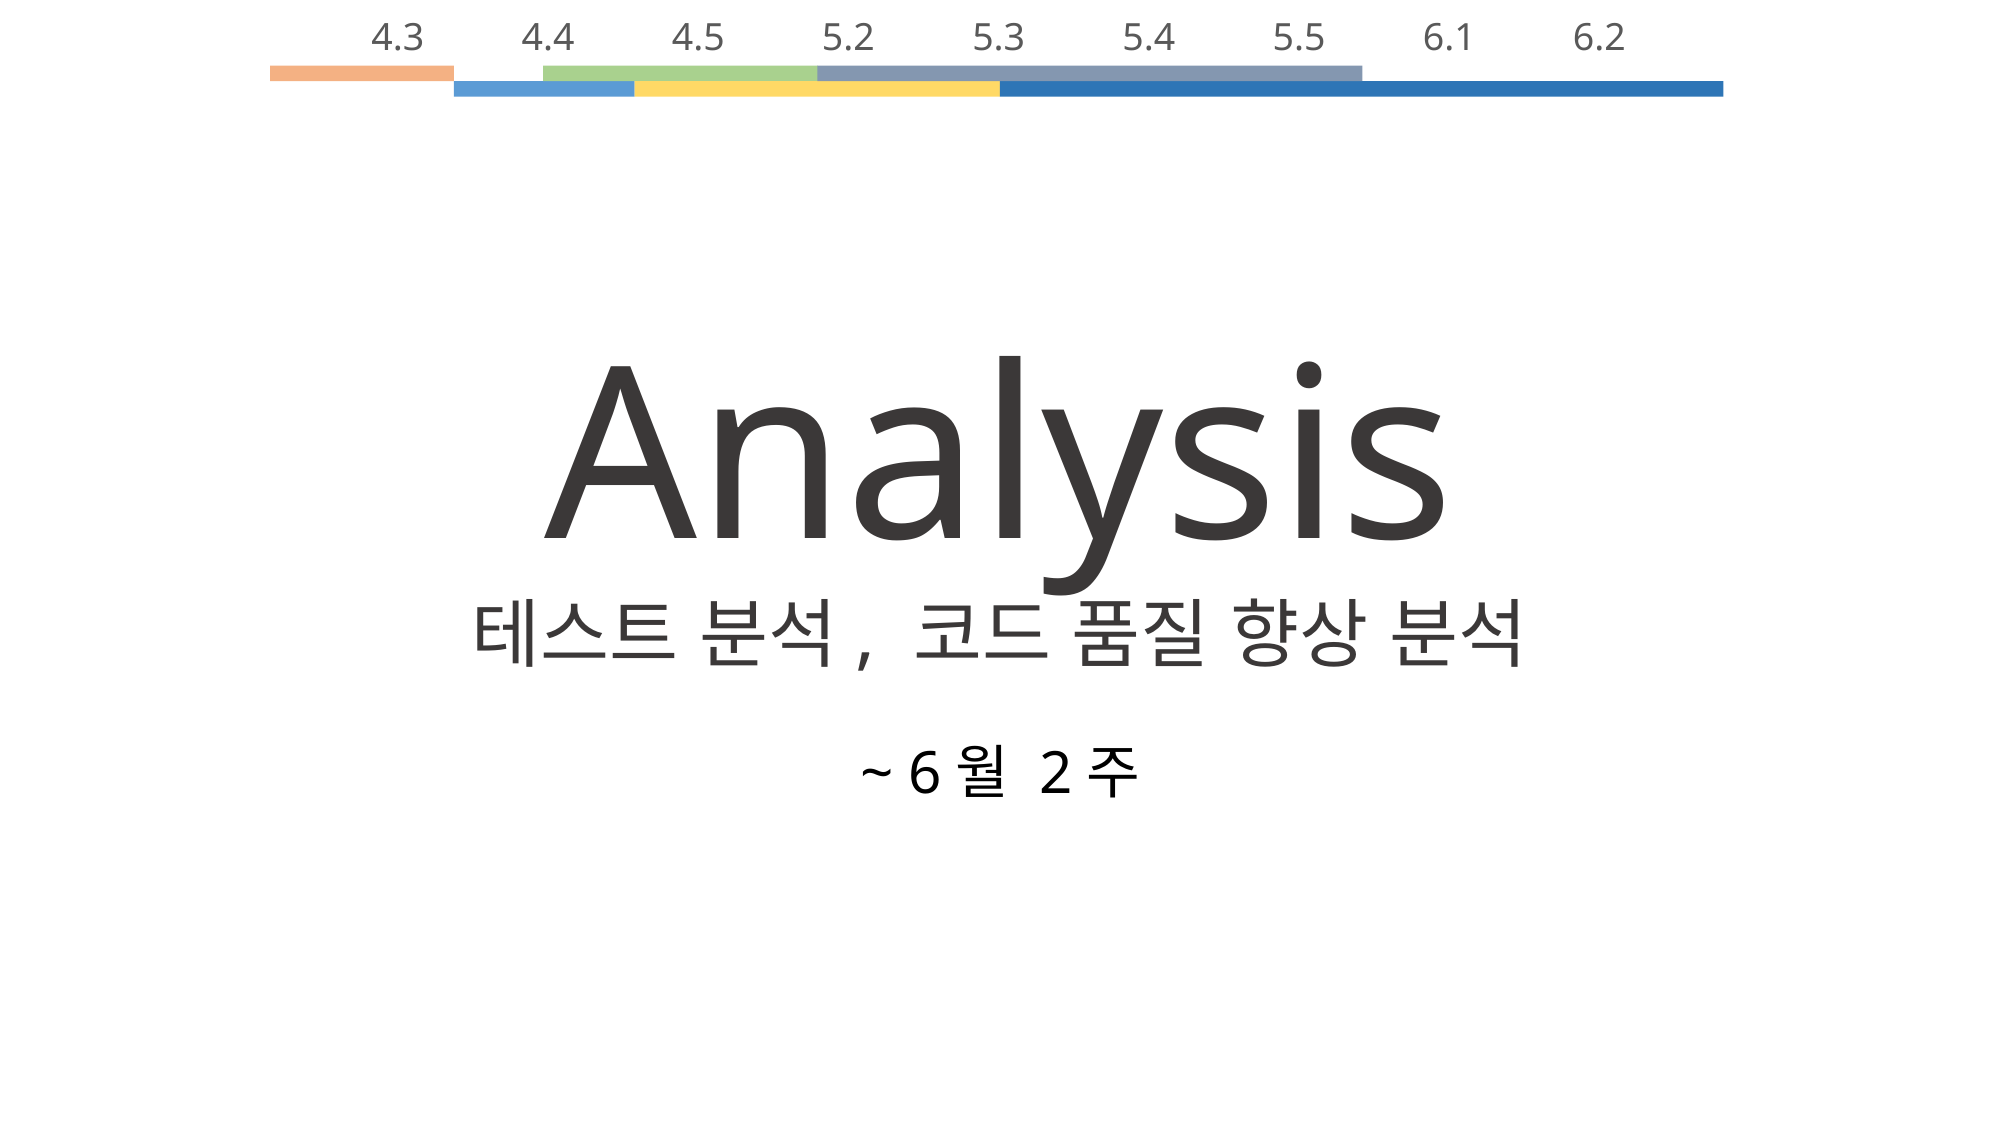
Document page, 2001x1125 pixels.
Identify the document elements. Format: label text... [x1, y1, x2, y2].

text_box 4.3 4.4 4.5 5.2 5.3 5.4 5.5 6.1 6.2 [356, 5, 1644, 65]
text_box [816, 65, 1363, 82]
text_box [453, 80, 634, 98]
text_box [634, 80, 999, 98]
text_box [542, 65, 816, 82]
text_box Analysis 테스트 분석, 코드 품질 향상 분석 [456, 291, 1544, 684]
text_box [269, 65, 455, 82]
text_box [999, 80, 1724, 98]
text_box ~ 6월 2주 [845, 728, 1155, 813]
